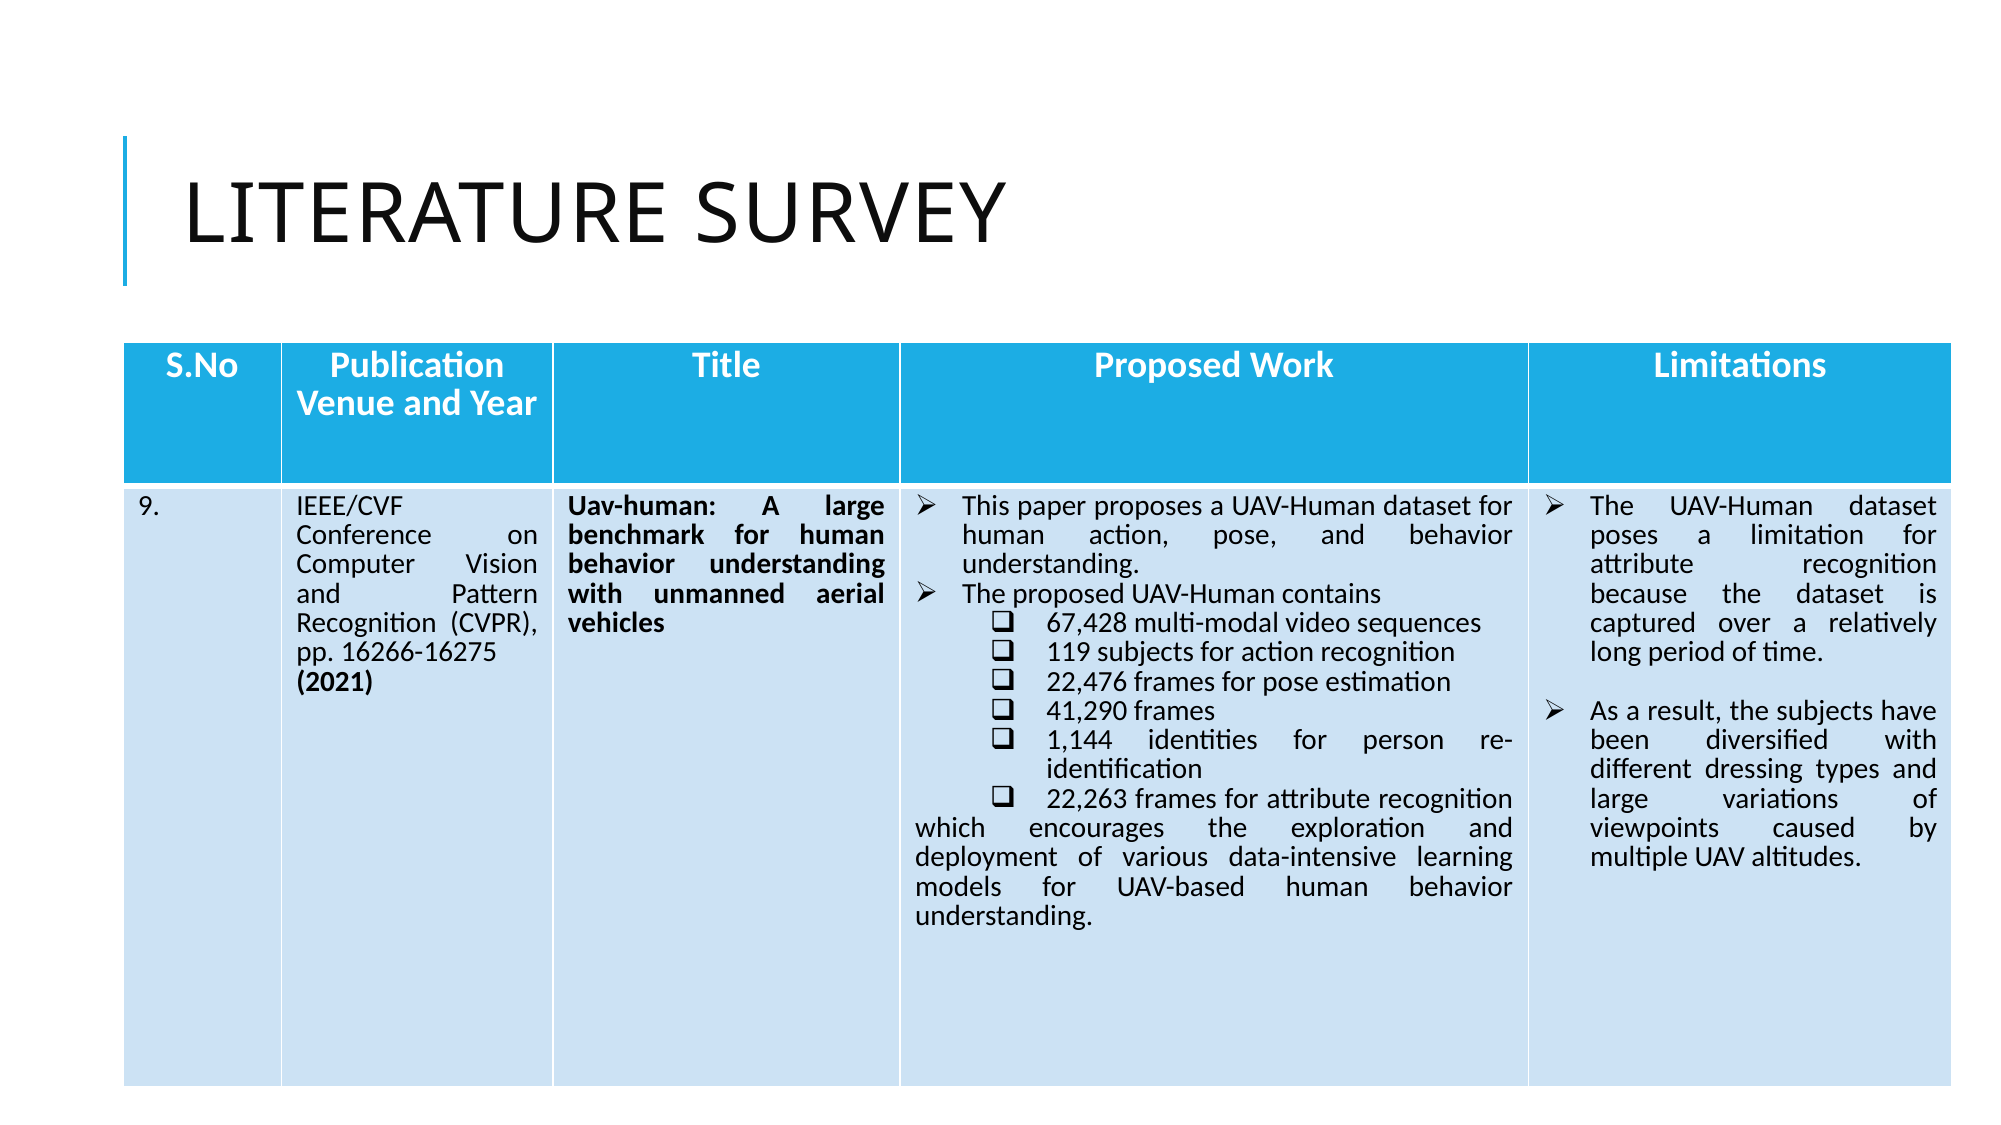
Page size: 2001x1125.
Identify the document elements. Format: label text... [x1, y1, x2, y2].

table_header Proposed Work [901, 343, 1528, 483]
table_cell The UAV-Human dataset poses a limitation for attribute recognition because the dataset is captured over a relatively long period of time. As a result, the subjects have been diversified with different dressing types and large variations of viewpoints caused by multiple UAV altitudes. [1529, 489, 1951, 1086]
table_cell This paper proposes a UAV-Human dataset for human action, pose, and behavior understanding. The proposed UAV-Human contains 67,428 multi-modal video sequences 119 subjects for action recognition 22,476 frames for pose estimation 41,290 frames 1,144 identities for person re-identification 22,263 frames for attribute recognition which encourages the exploration and deployment of various data-intensive learning models for UAV-based human behavior understanding. [901, 489, 1528, 1086]
table_cell 9. [124, 489, 281, 1086]
table_header Publication Venue and Year [282, 343, 552, 483]
table_cell Uav-human: A large benchmark for human behavior understanding with unmanned aerial vehicles [554, 489, 899, 1086]
table_cell IEEE/CVF Conference on Computer Vision and Pattern Recognition (CVPR), pp. 16266-16275 (2021) [282, 489, 552, 1086]
table_header S.No [124, 343, 281, 483]
title LITERATURE SURVEY [168, 96, 1763, 341]
table_header Limitations [1529, 343, 1951, 483]
table_header Title [554, 343, 899, 483]
